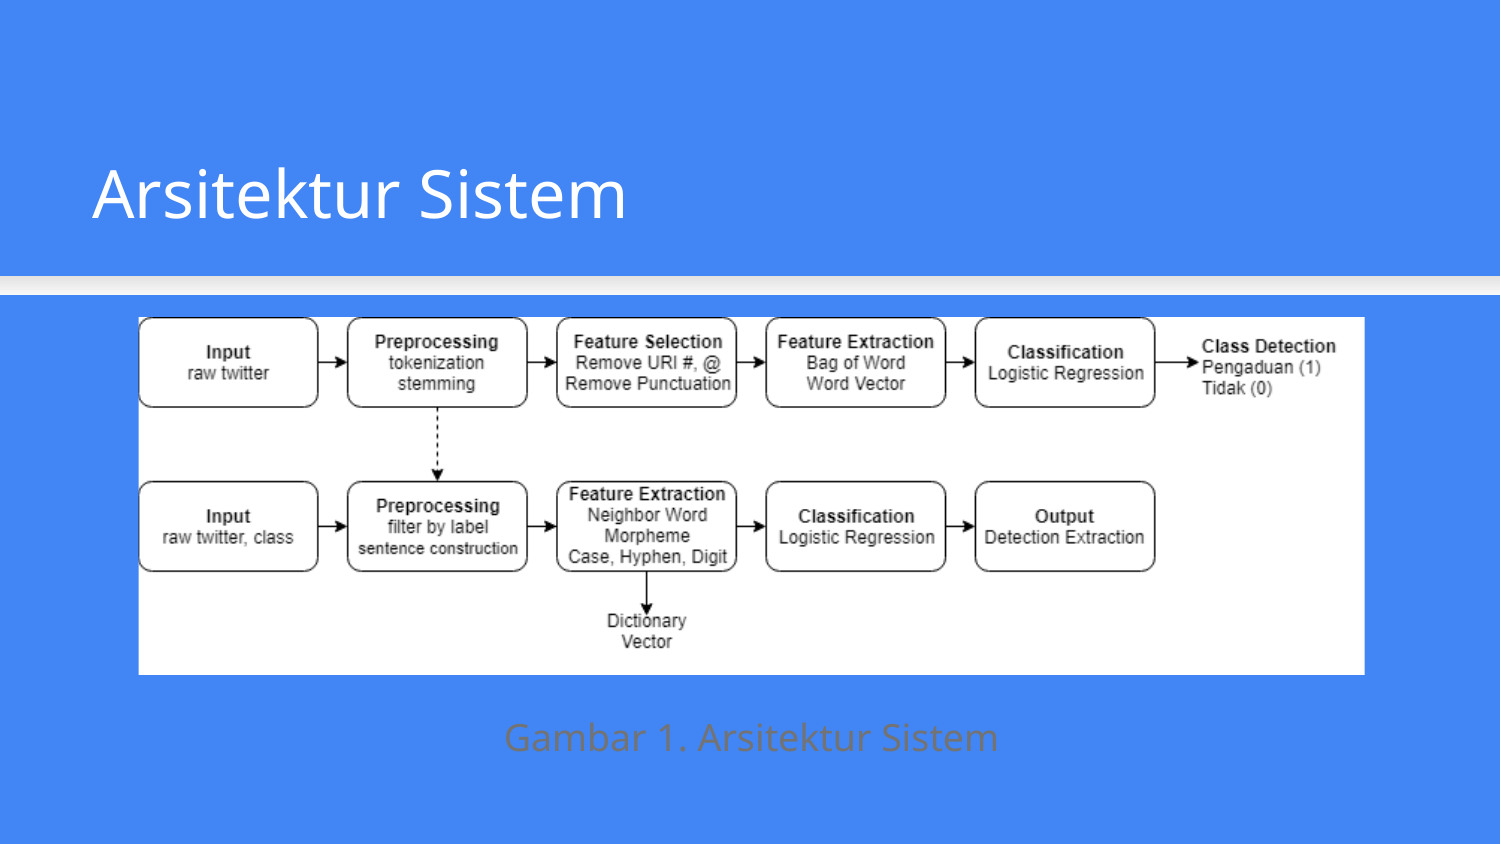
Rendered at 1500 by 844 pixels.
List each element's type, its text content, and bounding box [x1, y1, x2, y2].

picture [138, 317, 1365, 676]
text_box Arsitektur Sistem [77, 121, 1427, 247]
text_box Gambar 1. Arsitektur Sistem [77, 692, 1427, 798]
